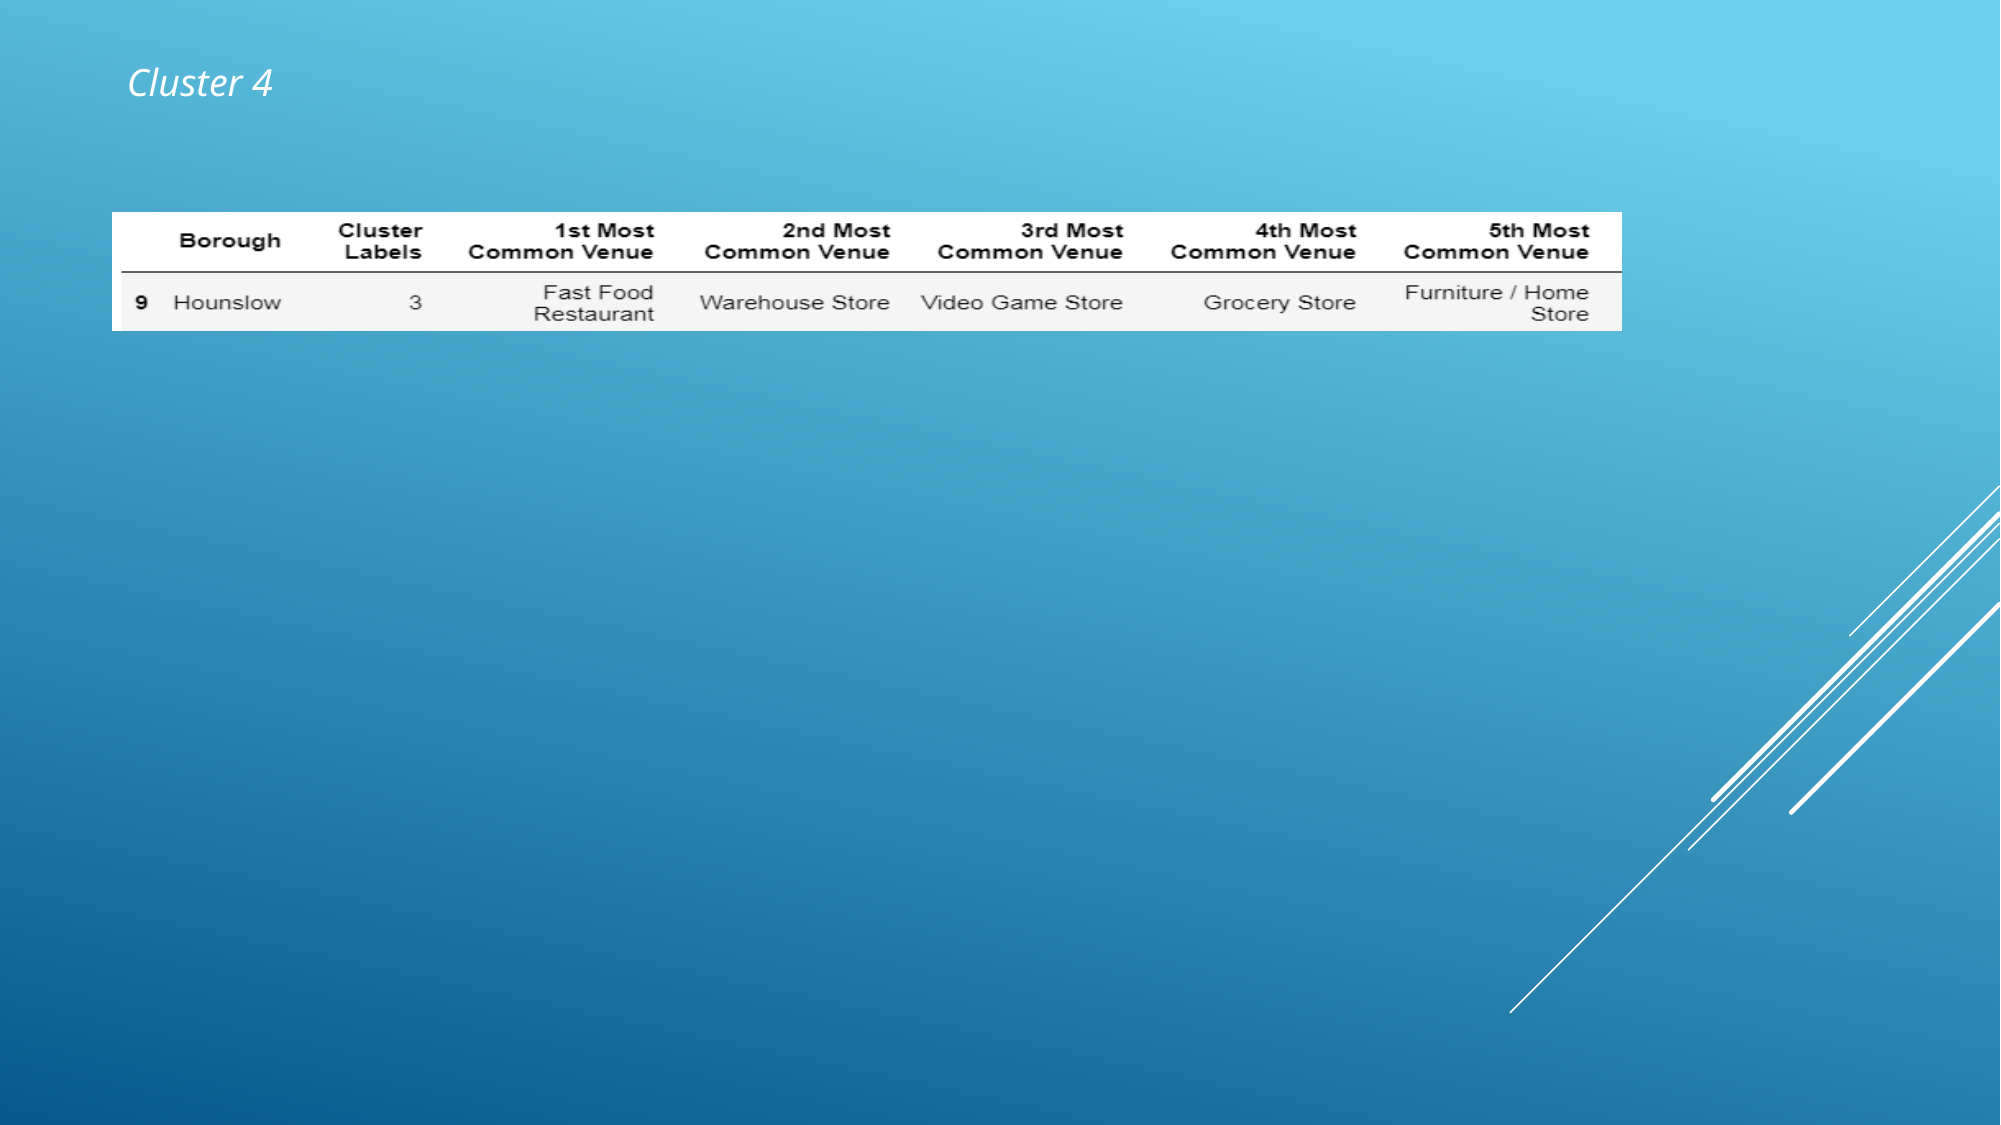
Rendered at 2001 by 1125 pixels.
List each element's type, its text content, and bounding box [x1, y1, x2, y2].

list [111, 212, 1622, 331]
text_box Cluster 4 [112, 51, 1090, 112]
